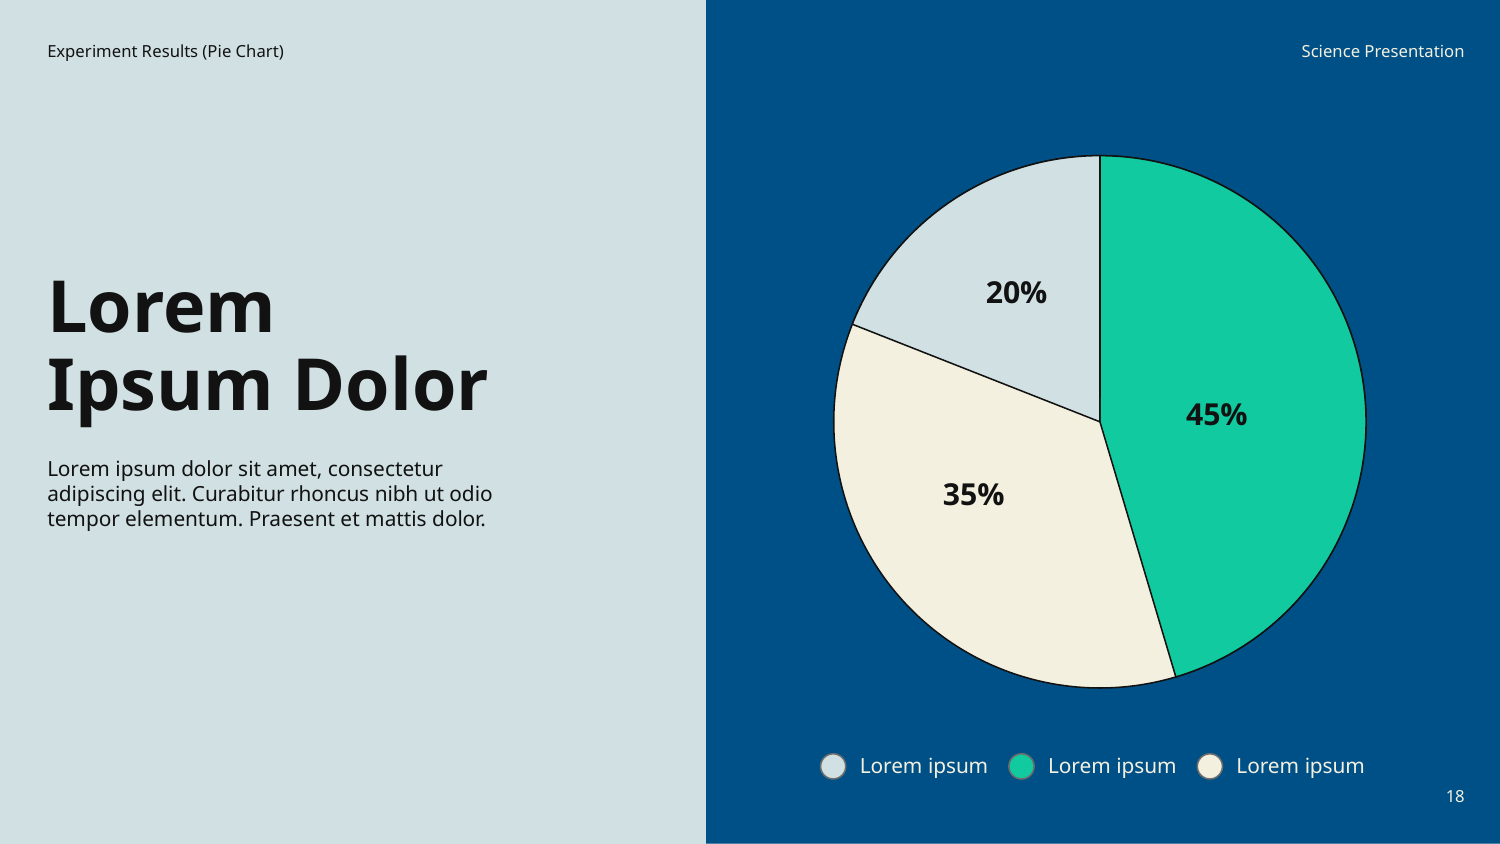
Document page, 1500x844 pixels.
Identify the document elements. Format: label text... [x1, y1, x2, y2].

list Science Presentation [1162, 32, 1480, 67]
text_box [820, 753, 846, 779]
list Lorem ipsum dolor sit amet, consectetur adipiscing elit. Curabitur rhoncus nibh ut odio tempor elementum. Praesent et mattis dolor. [32, 440, 550, 740]
text_box [1197, 753, 1223, 779]
list Experiment Results (Pie Chart) [32, 32, 338, 67]
title Lorem ipsum [844, 747, 1009, 786]
title Lorem ipsum [1033, 747, 1198, 786]
slide_number ‹#› [1389, 764, 1480, 830]
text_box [833, 155, 1367, 689]
title Lorem ipsum [1221, 747, 1386, 786]
title Lorem Ipsum Dolor [32, 172, 550, 440]
text_box [1008, 753, 1035, 779]
